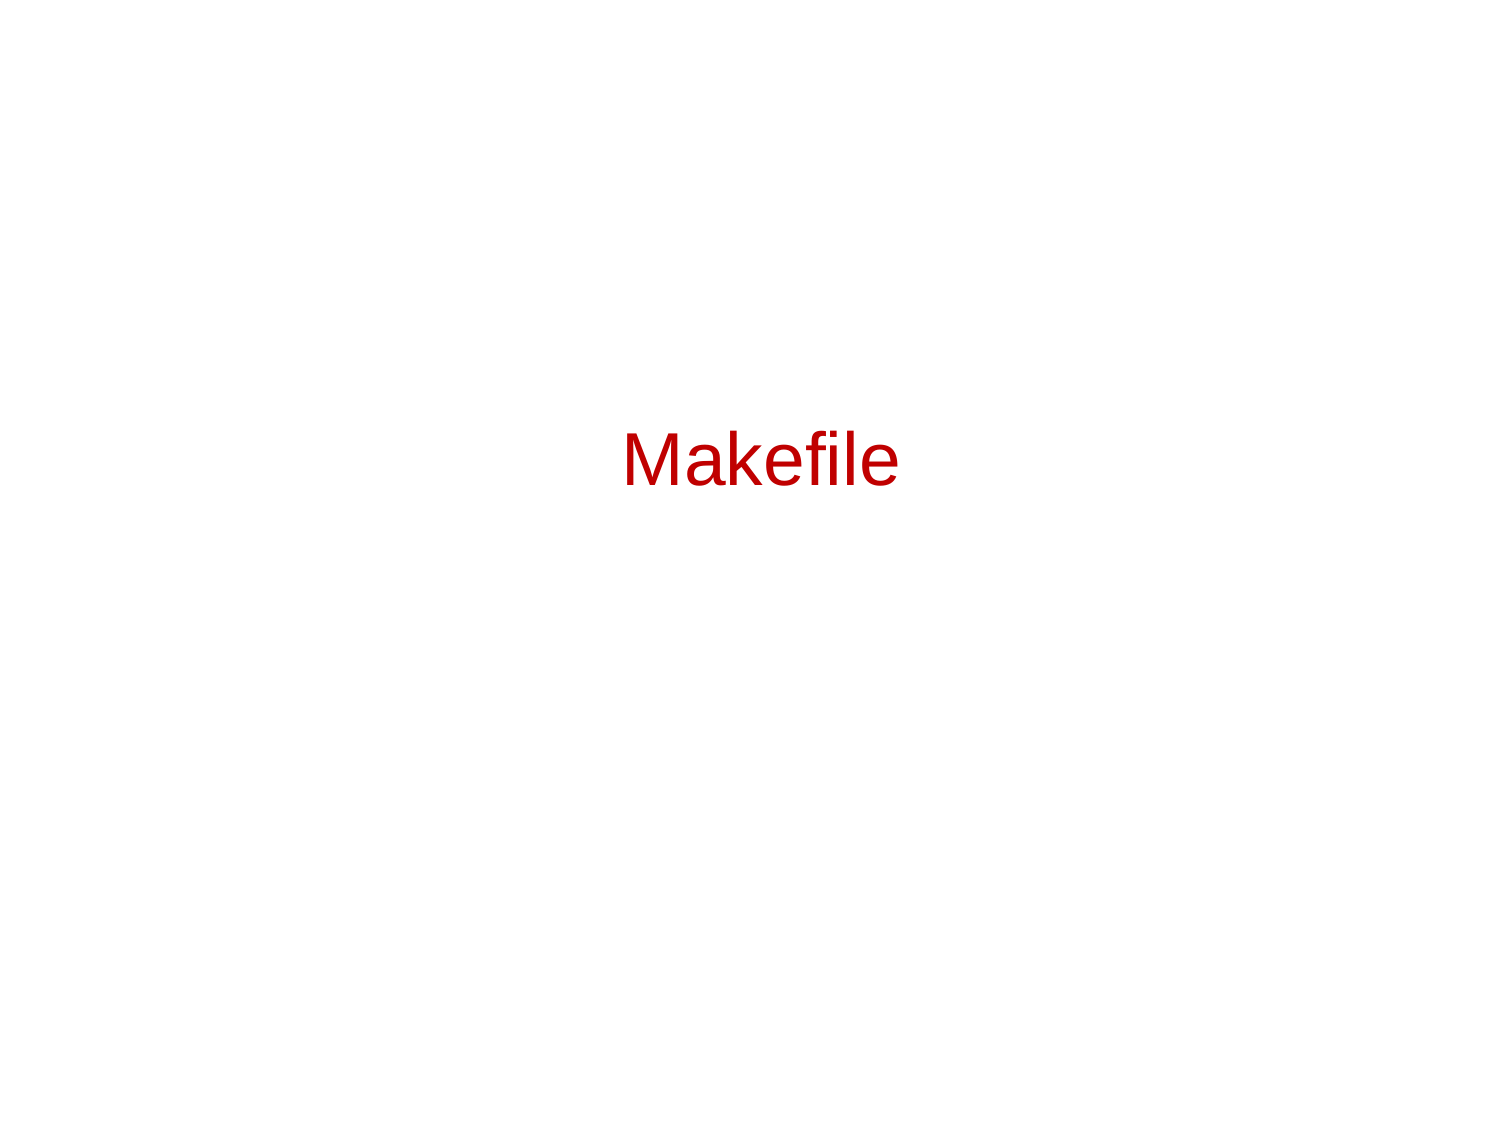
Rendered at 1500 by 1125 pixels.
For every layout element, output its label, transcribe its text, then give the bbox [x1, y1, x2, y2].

title Makefile [123, 361, 1400, 550]
